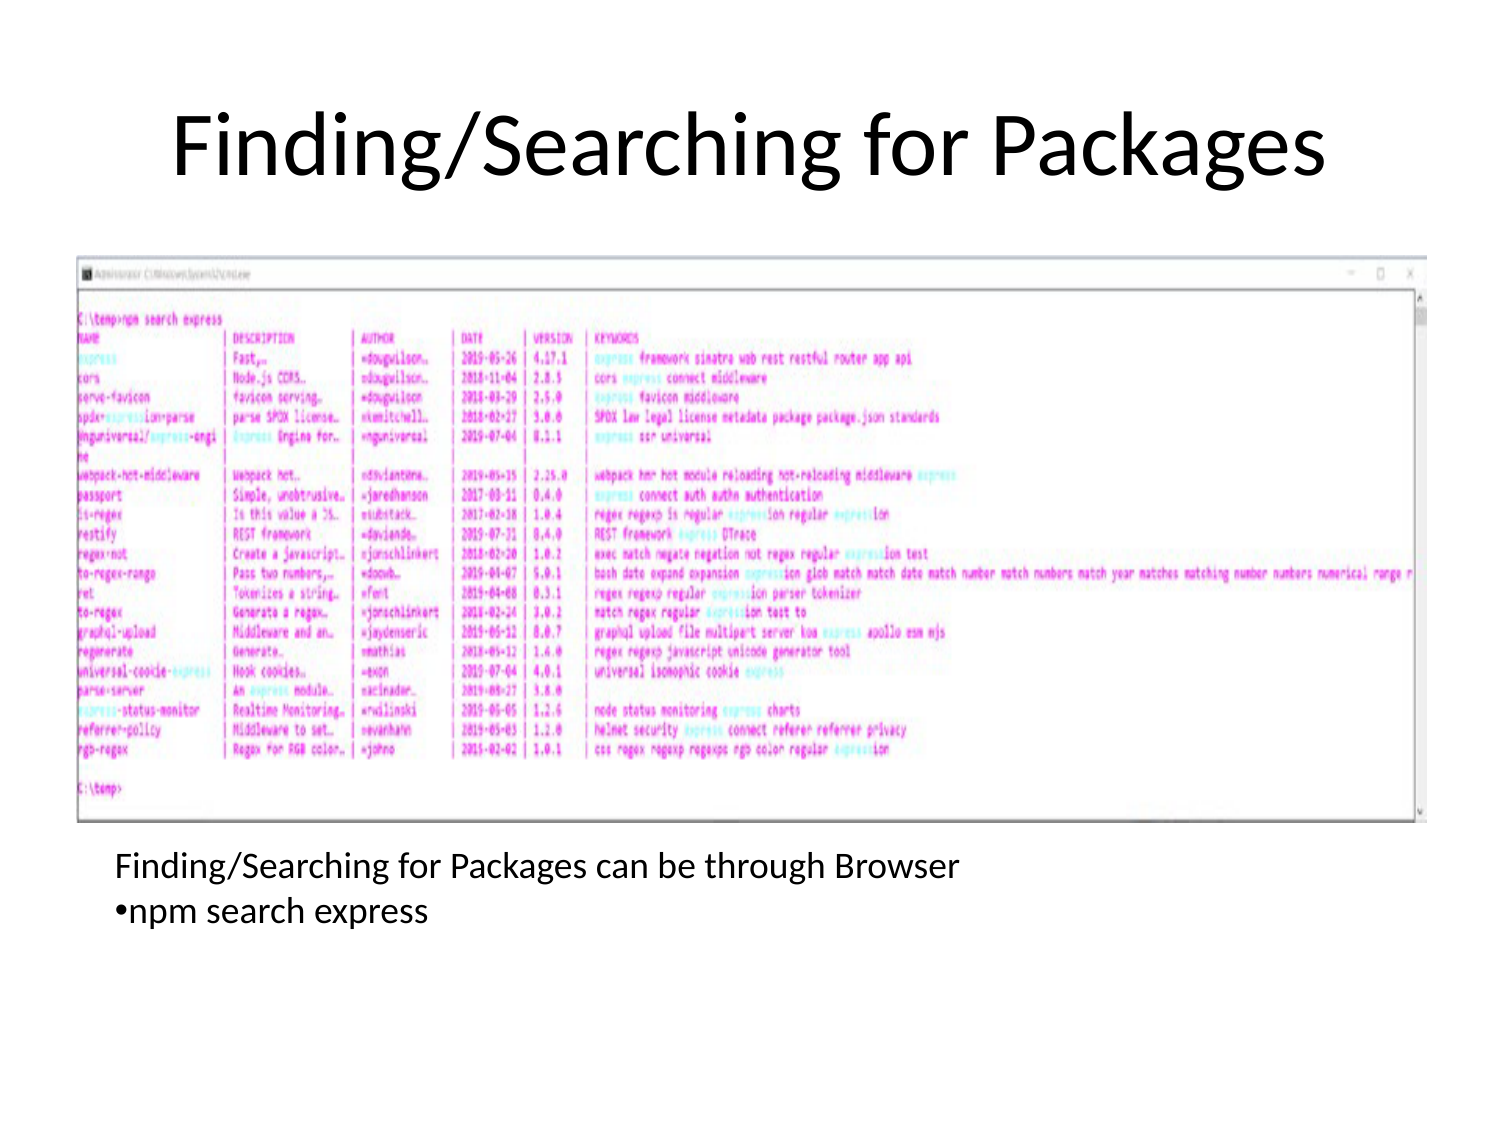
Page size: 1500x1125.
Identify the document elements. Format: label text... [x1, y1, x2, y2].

text_box Finding/Searching for Packages can be through Browser npm search express [100, 834, 986, 939]
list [76, 255, 1427, 823]
title Finding/Searching for Packages [75, 45, 1425, 233]
